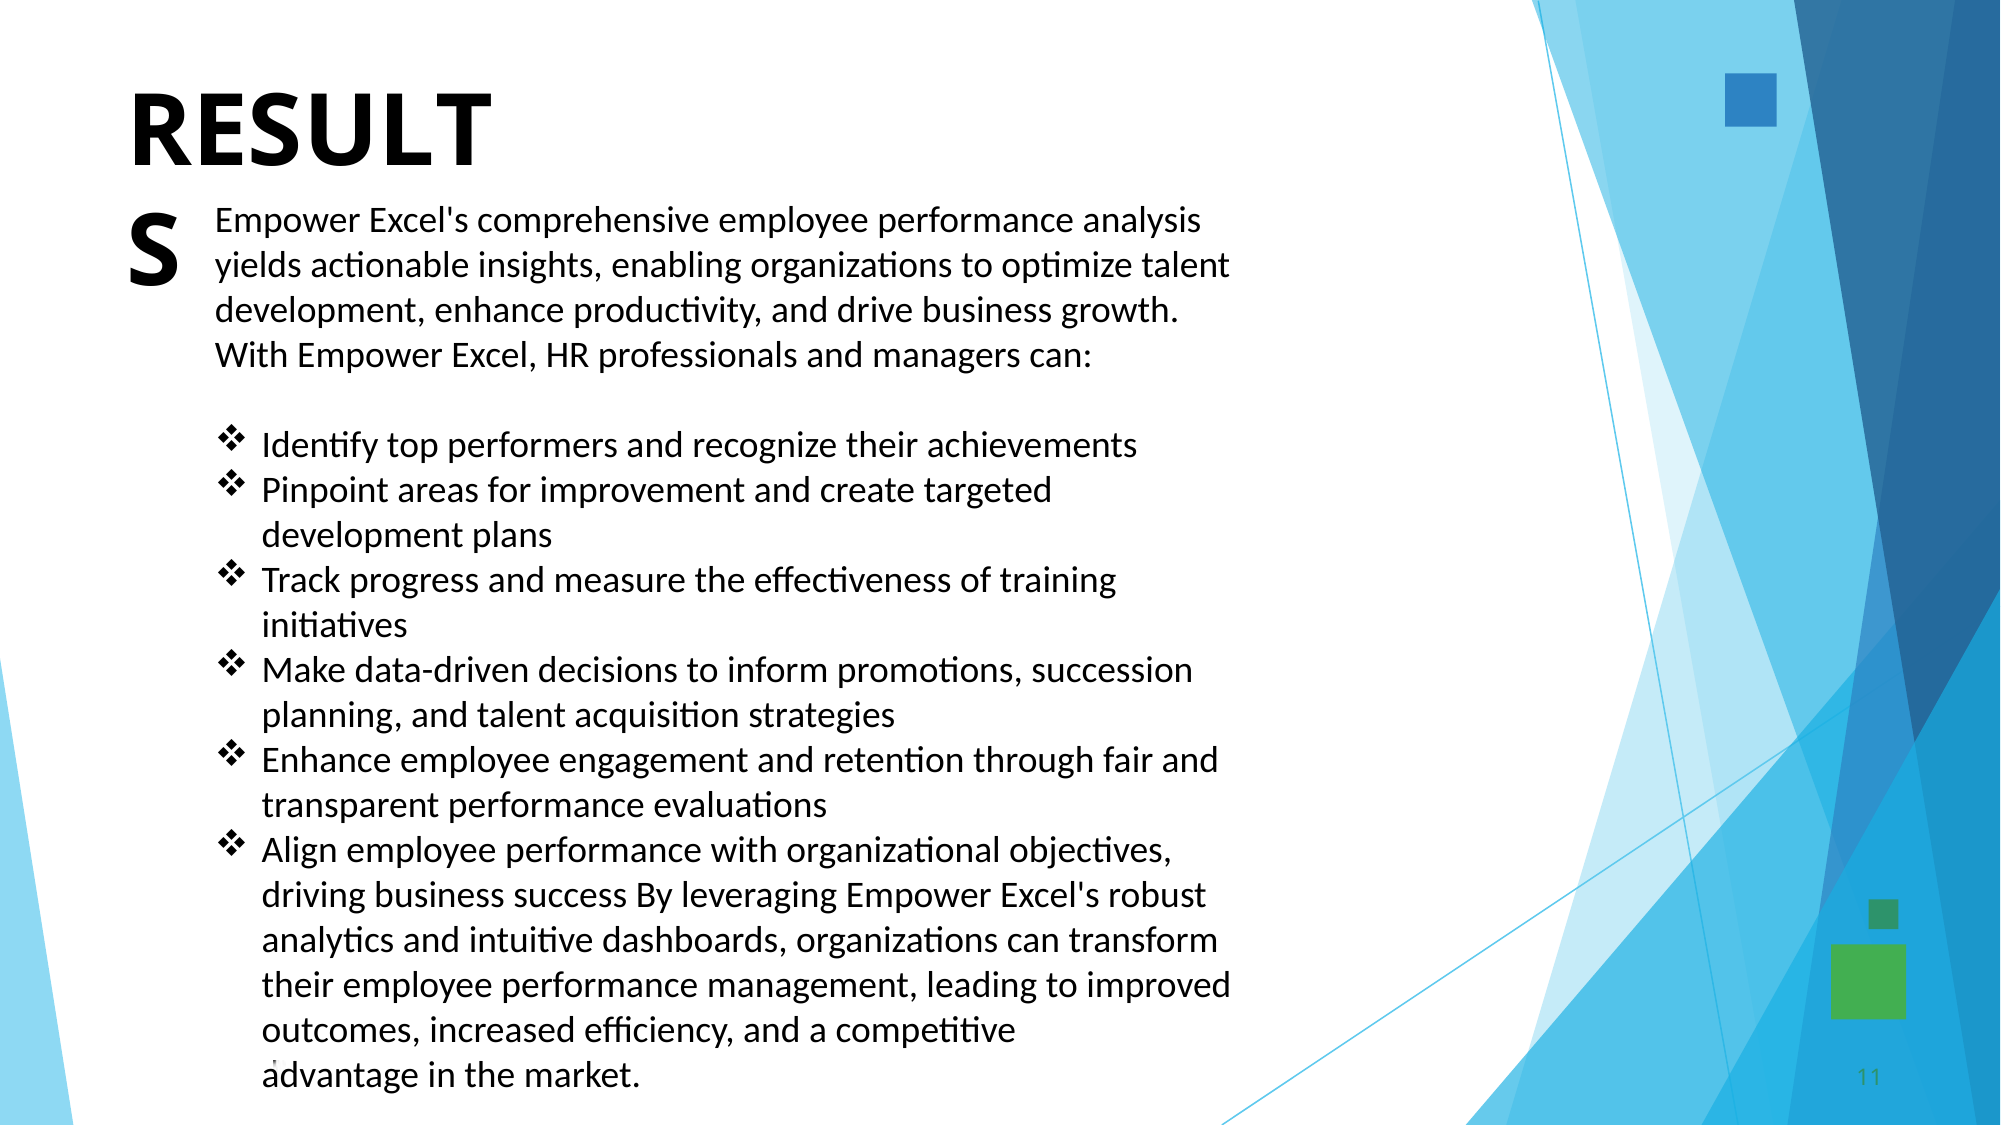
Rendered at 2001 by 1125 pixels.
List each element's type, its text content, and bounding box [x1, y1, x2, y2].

text_box Empower Excel's comprehensive employee performance analysis yields actionable insights, enabling organizations to optimize talent development, enhance productivity, and drive business growth. With Empower Excel, HR professionals and managers can: Identify top performers and recognize their achievements Pinpoint areas for improvement and create targeted development plans Track progress and measure the effectiveness of training initiatives Make data-driven decisions to inform promotions, succession planning, and talent acquisition strategies Enhance employee engagement and retention through fair and transparent performance evaluations Align employee performance with organizational objectives, driving business success By leveraging Empower Excel's robust analytics and intuitive dashboards, organizations can transform their employee performance management, leading to improved outcomes, increased efficiency, and a competitive advantage in the market. [199, 187, 1250, 1103]
text_box [1725, 73, 1777, 127]
picture [273, 1060, 287, 1091]
text_box 11 [1849, 1061, 1888, 1095]
title RESULTS [123, 63, 524, 306]
text_box [1868, 899, 1899, 930]
text_box [1831, 944, 1907, 1020]
